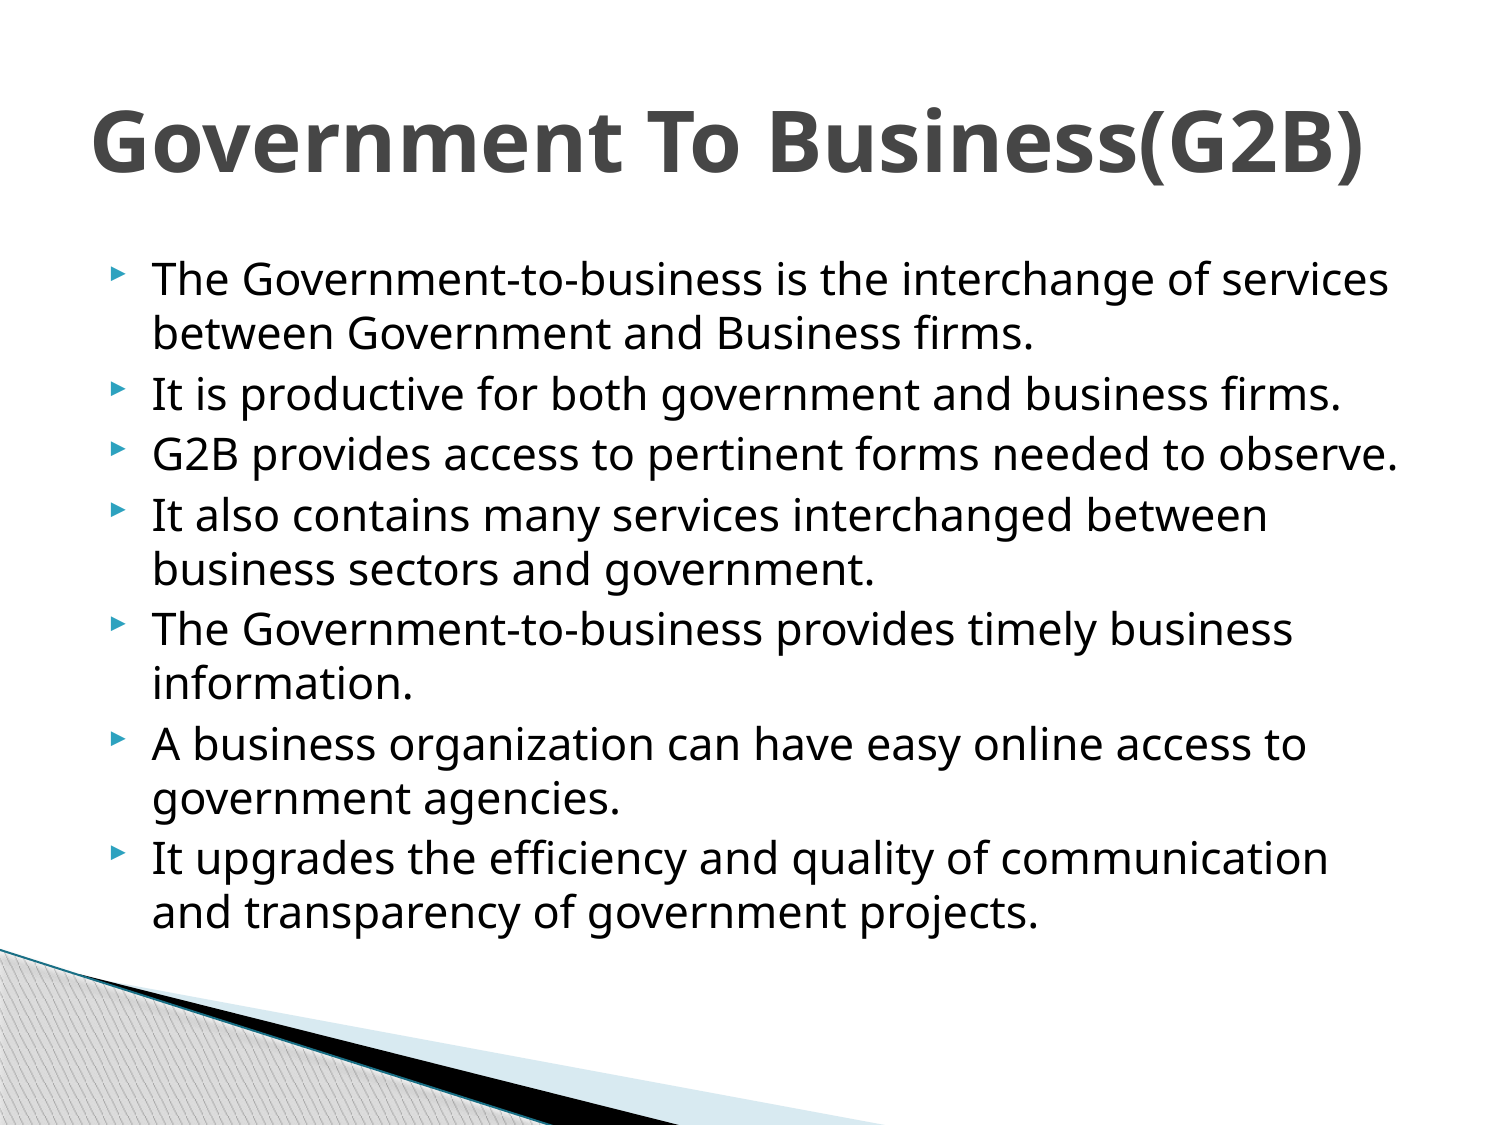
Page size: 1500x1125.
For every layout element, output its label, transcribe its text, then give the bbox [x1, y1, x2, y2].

list The Government-to-business is the interchange of services between Government and Business firms. It is productive for both government and business firms. G2B provides access to pertinent forms needed to observe. It also contains many services interchanged between business sectors and government. The Government-to-business provides timely business information. A business organization can have easy online access to government agencies. It upgrades the efficiency and quality of communication and transparency of government projects. [75, 243, 1425, 986]
title Government To Business(G2B) [75, 45, 1425, 233]
